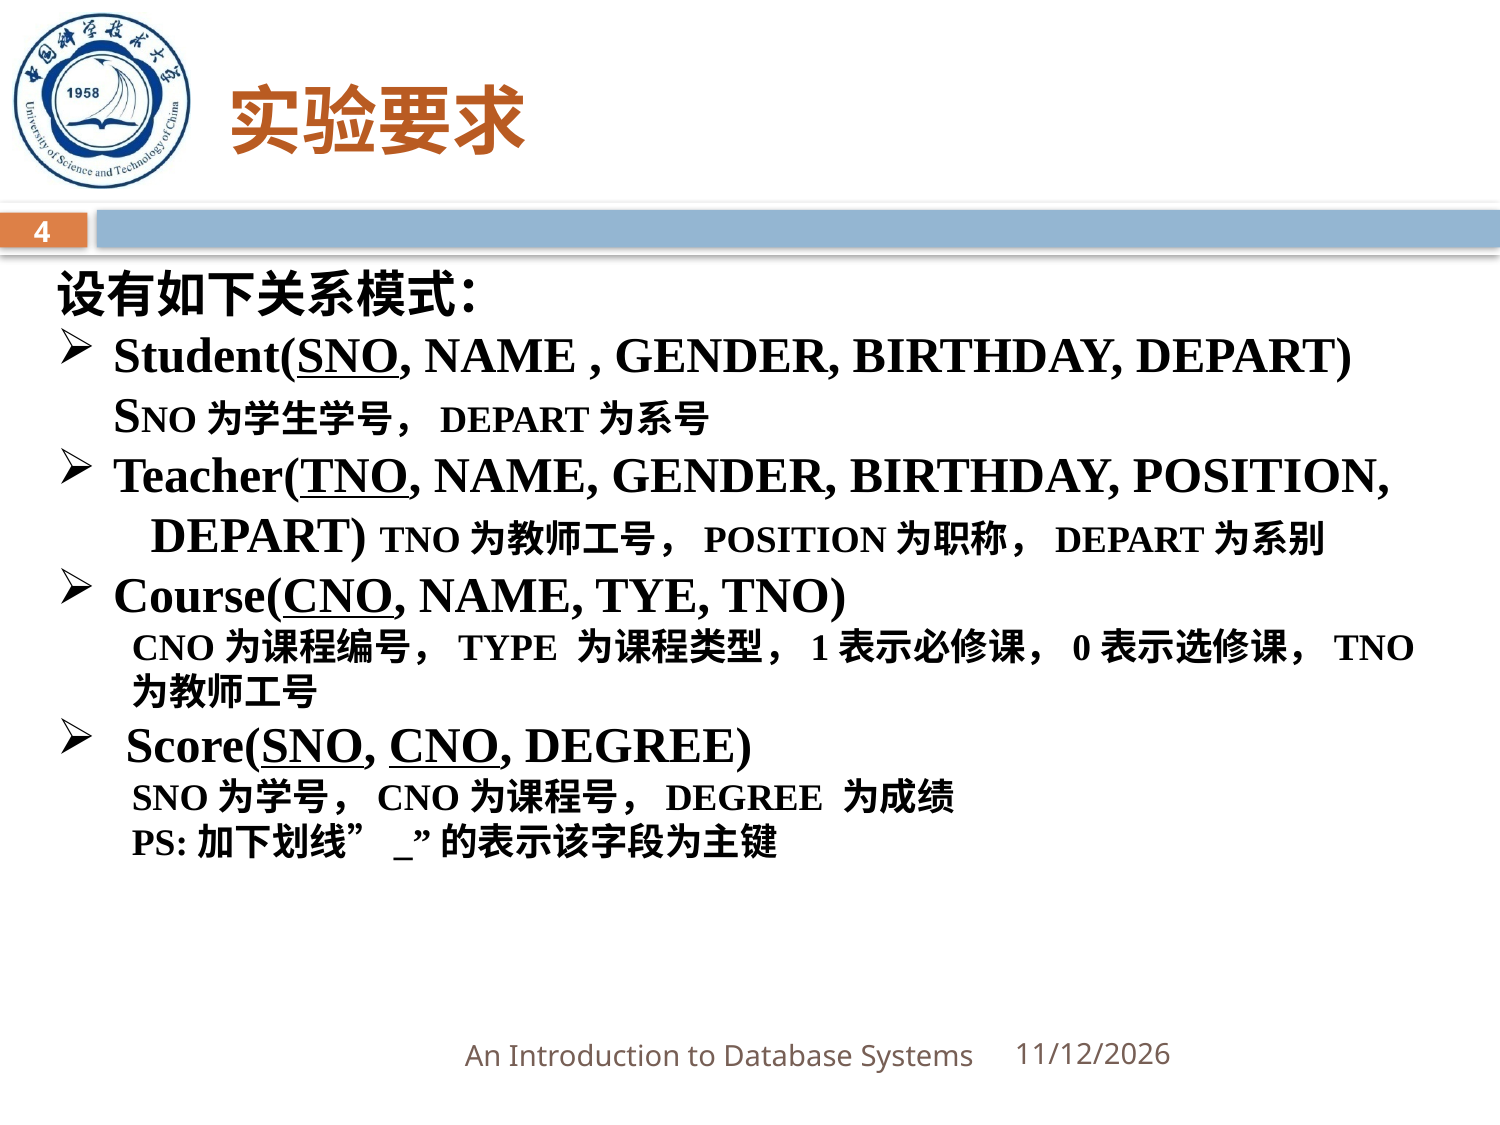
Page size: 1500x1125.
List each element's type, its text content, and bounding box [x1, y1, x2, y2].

footer An Introduction to Database Systems [99, 1025, 990, 1085]
slide_number 4 [0, 212, 97, 253]
picture [12, 12, 191, 189]
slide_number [999, 1025, 1438, 1085]
text_box 设有如下关系模式： Student(SNO, NAME , GENDER, BIRTHDAY, DEPART) SNO为学生学号，DEPART为系号 Teacher(TNO, NAME, GENDER, BIRTHDAY, POSITION, DEPART) TNO为教师工号，POSITION为职称，DEPART为系别 Course(CNO, NAME, TYE, TNO) CNO为课程编号，TYPE 为课程类型，1表示必修课，0表示选修课，TNO为教师工号 Score(SNO, CNO, DEGREE) SNO为学号，CNO为课程号，DEGREE 为成绩 PS:加下划线”_”的表示该字段为主键 [41, 249, 1438, 876]
title 实验要求 [212, 37, 1050, 200]
